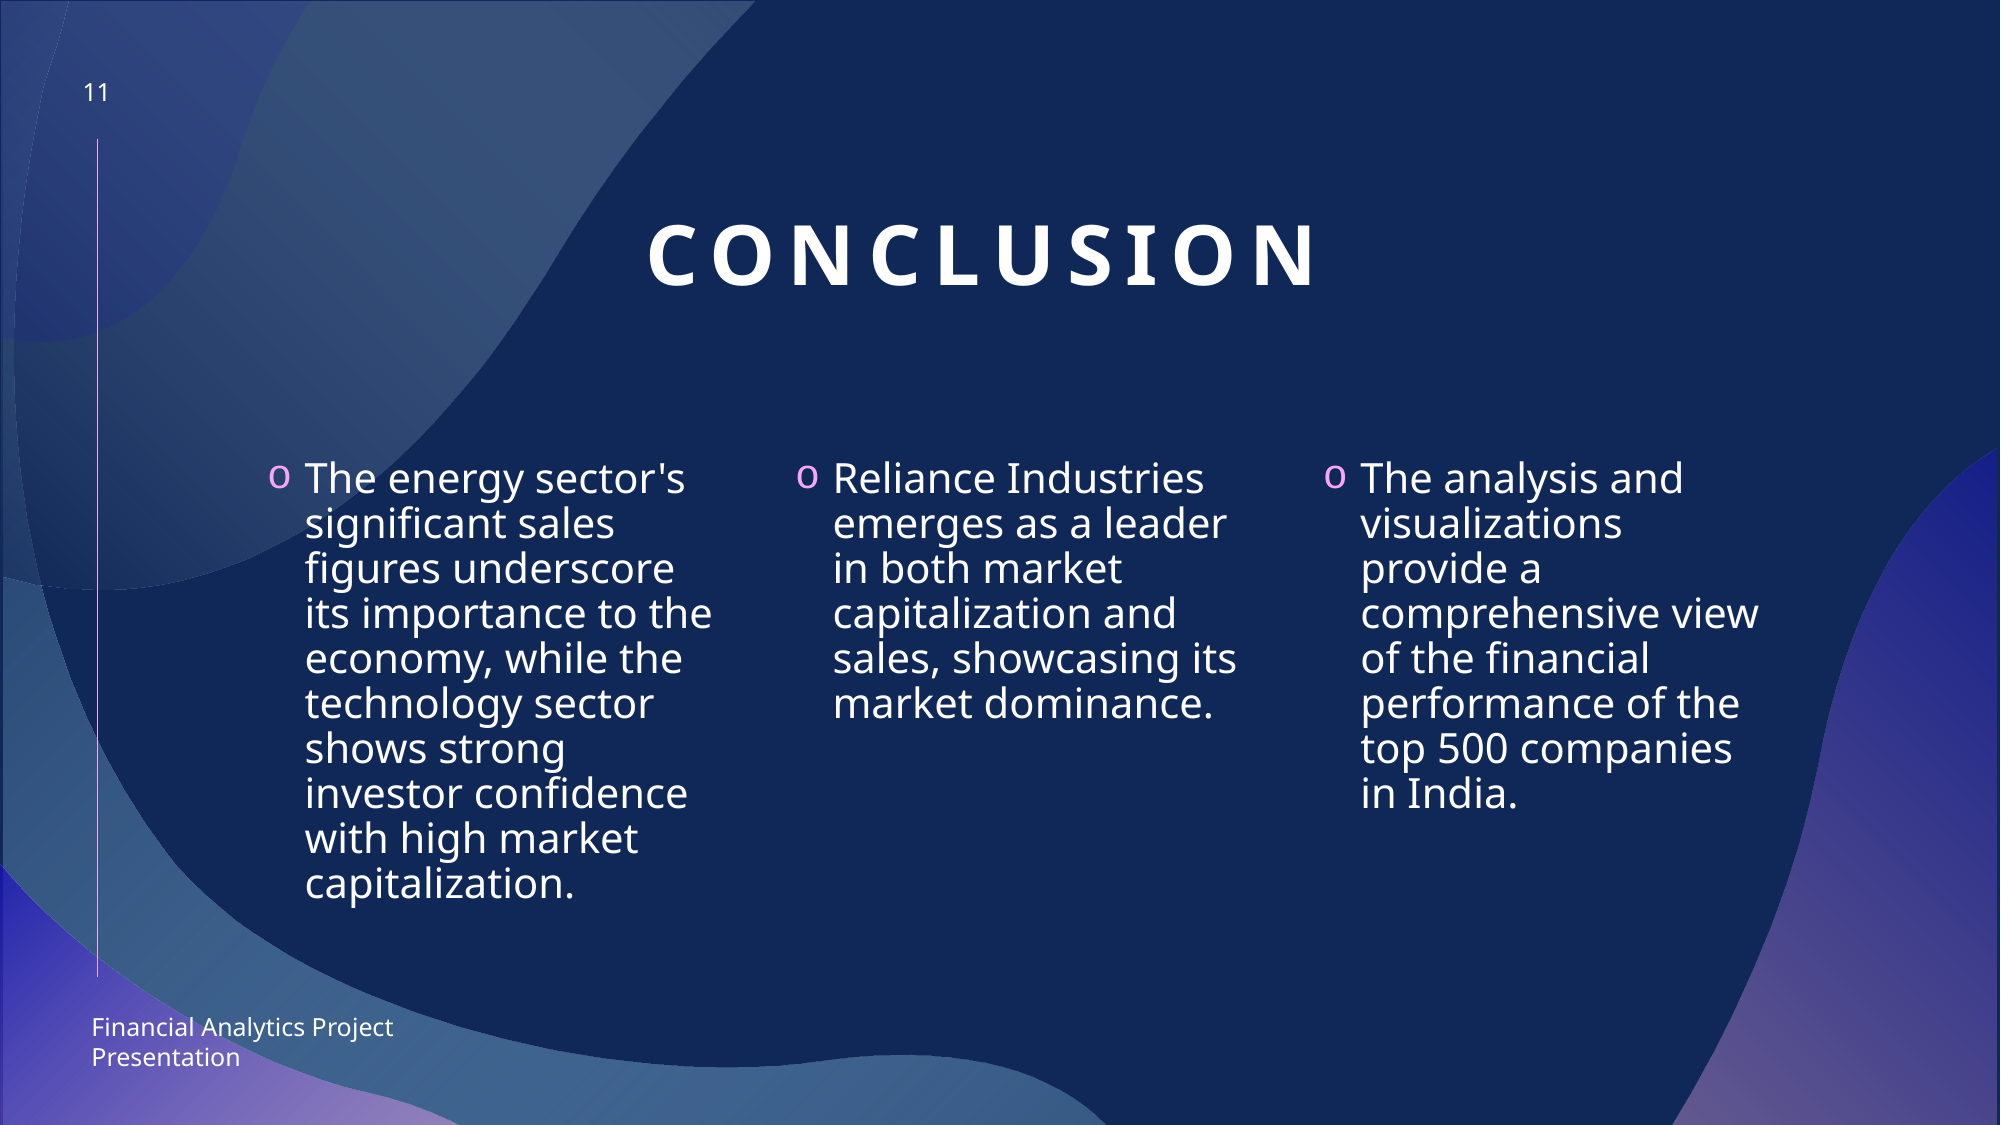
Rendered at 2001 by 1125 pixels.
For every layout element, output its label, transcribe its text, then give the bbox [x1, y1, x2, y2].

list The energy sector's significant sales figures underscore its importance to the economy, while the technology sector shows strong investor confidence with high market capitalization. [251, 450, 737, 873]
footer Financial Analytics Project Presentation [76, 1015, 517, 1067]
title Conclusion [253, 135, 1710, 311]
slide_number 11 [53, 67, 140, 119]
list The analysis and visualizations provide a comprehensive view of the financial performance of the top 500 companies in India. [1308, 450, 1793, 873]
list Reliance Industries emerges as a leader in both market capitalization and sales, showcasing its market dominance. [780, 450, 1265, 873]
